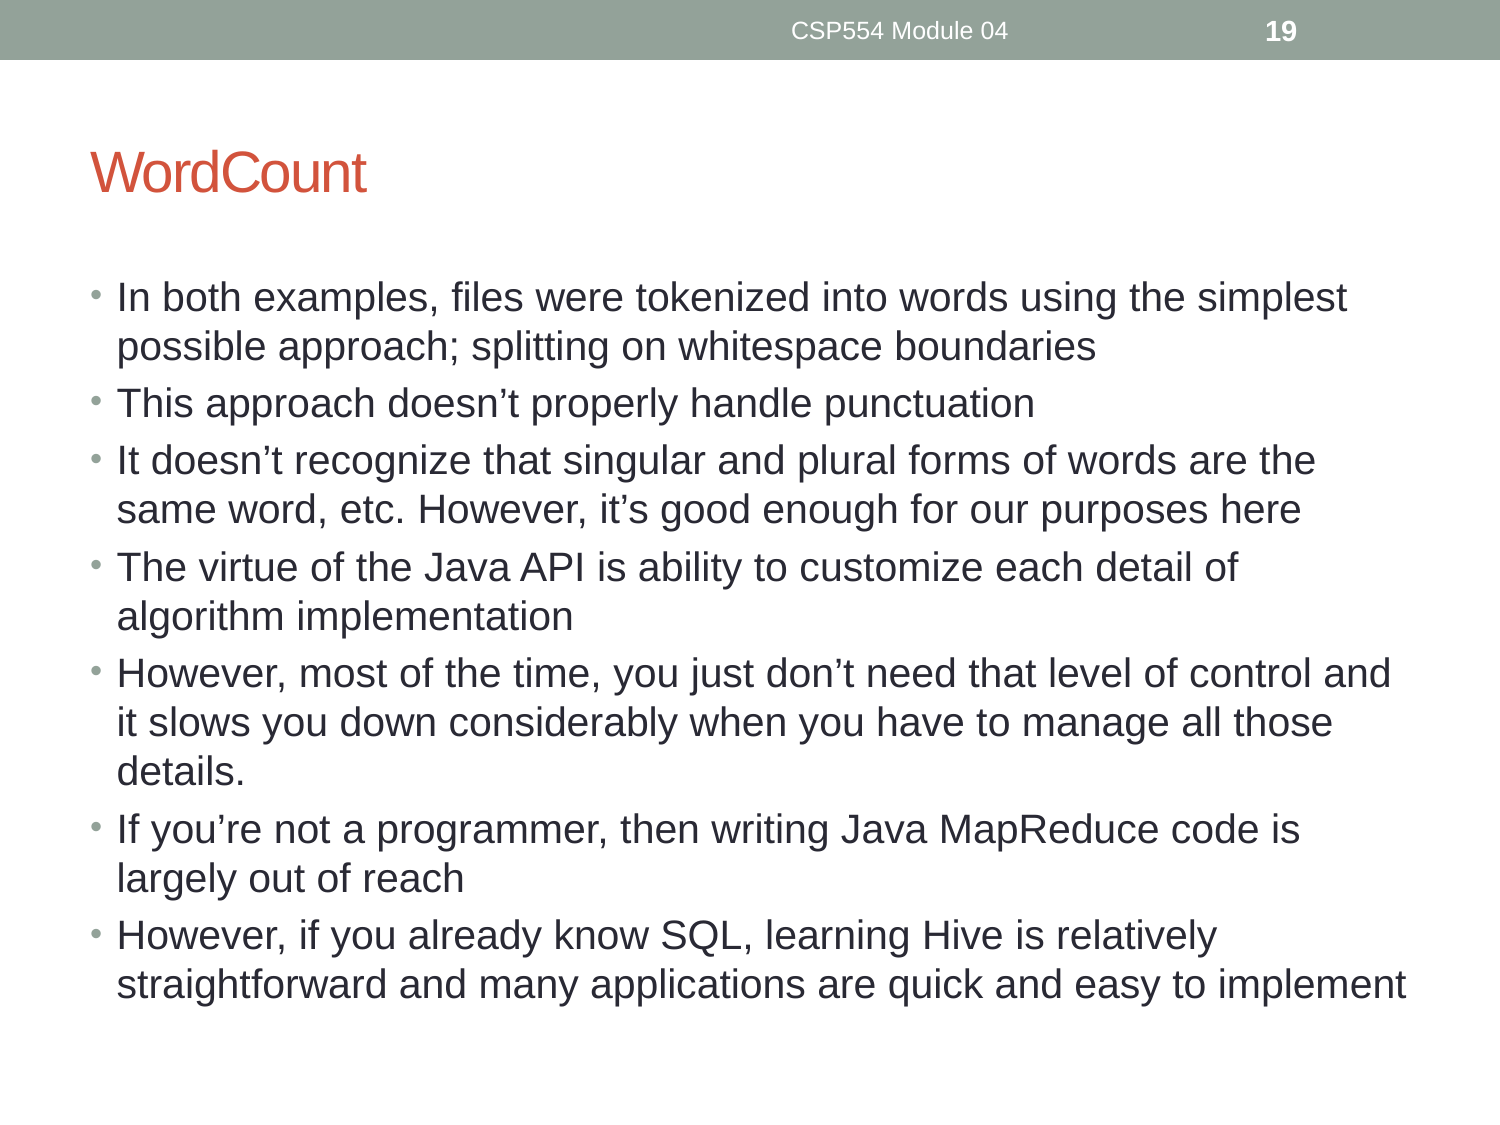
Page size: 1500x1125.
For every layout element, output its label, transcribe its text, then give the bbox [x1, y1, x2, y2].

footer CSP554 Module 04 [562, 3, 1238, 57]
title WordCount [75, 87, 1425, 250]
list In both examples, files were tokenized into words using the simplest possible approach; splitting on whitespace boundaries This approach doesn’t properly handle punctuation It doesn’t recognize that singular and plural forms of words are the same word, etc. However, it’s good enough for our purposes here The virtue of the Java API is ability to customize each detail of algorithm implementation However, most of the time, you just don’t need that level of control and it slows you down considerably when you have to manage all those details. If you’re not a programmer, then writing Java MapReduce code is largely out of reach However, if you already know SQL, learning Hive is relatively straightforward and many applications are quick and easy to implement [75, 262, 1425, 1063]
slide_number 19 [1250, 3, 1425, 57]
